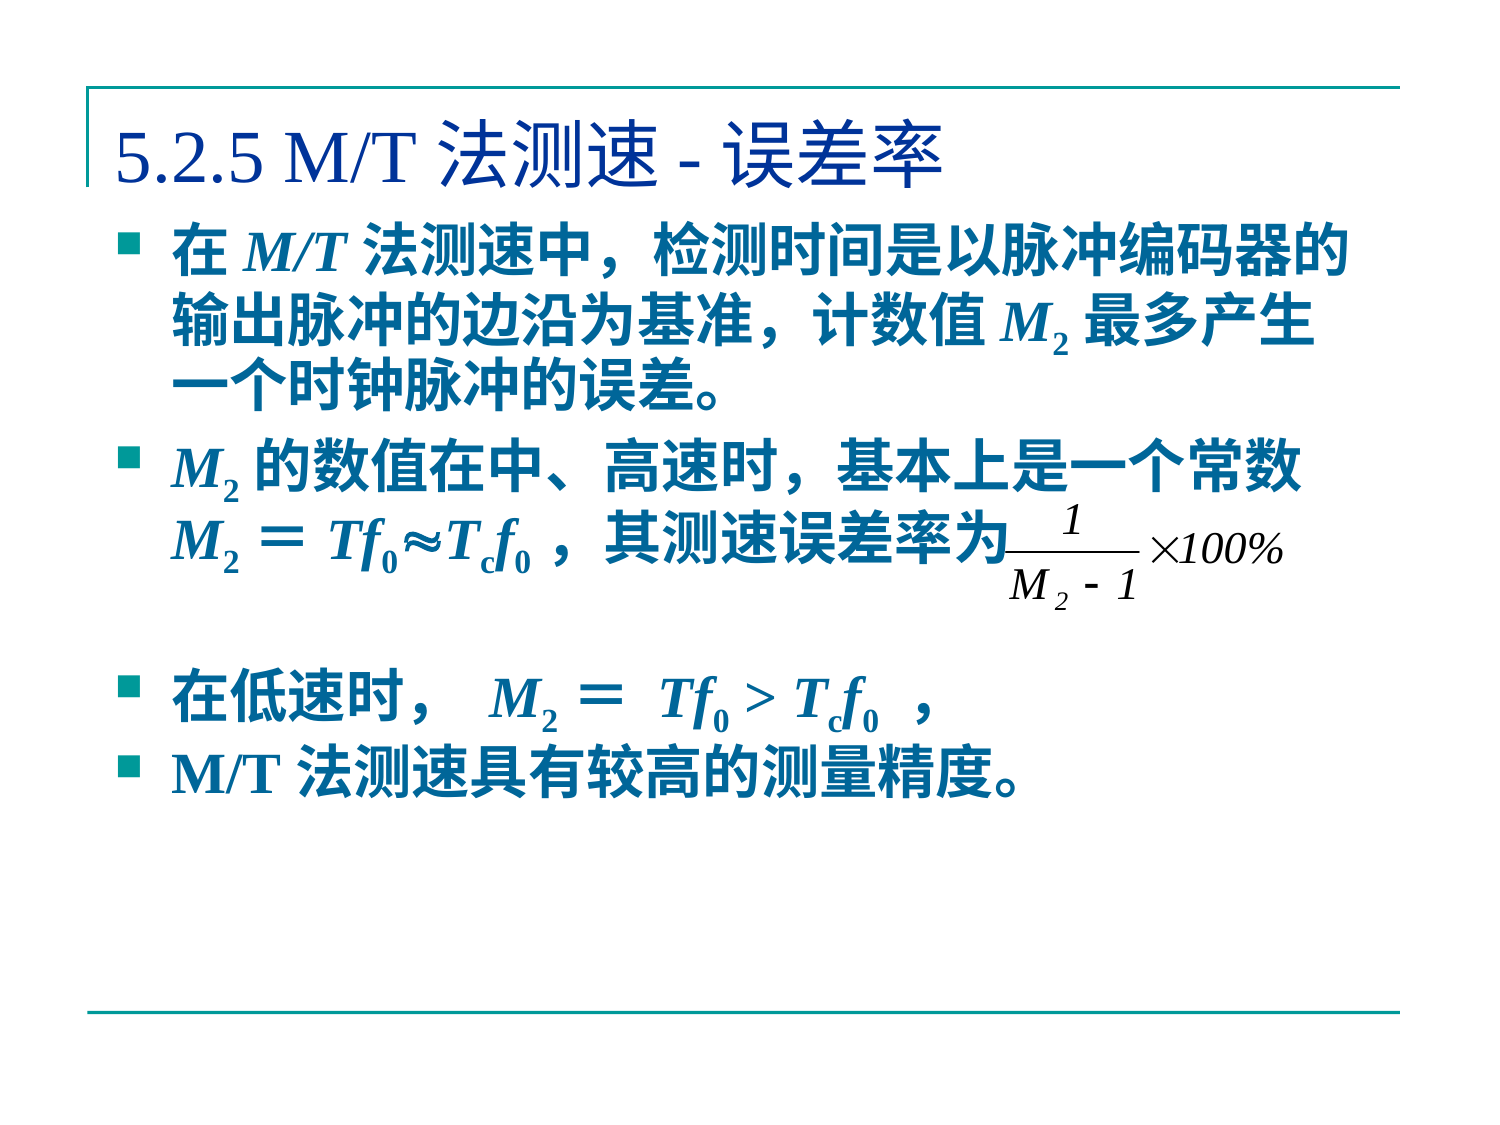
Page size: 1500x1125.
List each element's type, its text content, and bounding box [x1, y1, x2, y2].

list 在M/T法测速中，检测时间是以脉冲编码器的输出脉冲的边沿为基准，计数值M2最多产生一个时钟脉冲的误差。 M2的数值在中、高速时，基本上是一个常数 M2＝Tf0Tcf0，其测速误差率为 在低速时， M2＝ Tf0 > Tcf0 ， M/T法测速具有较高的测量精度。 [99, 528, 1388, 1006]
title 5.2.5 M/T法测速-误差率 [99, 99, 1365, 201]
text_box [997, 491, 1294, 621]
list 在M/T法测速中，检测时间是以脉冲编码器的输出脉冲的边沿为基准，计数值M2最多产生一个时钟脉冲的误差。 M2的数值在中、高速时，基本上是一个常数 M2＝Tf0Tcf0，其测速误差率为 在低速时， M2＝ Tf0 > Tcf0 ， M/T法测速具有较高的测量精度。 [99, 213, 1388, 527]
